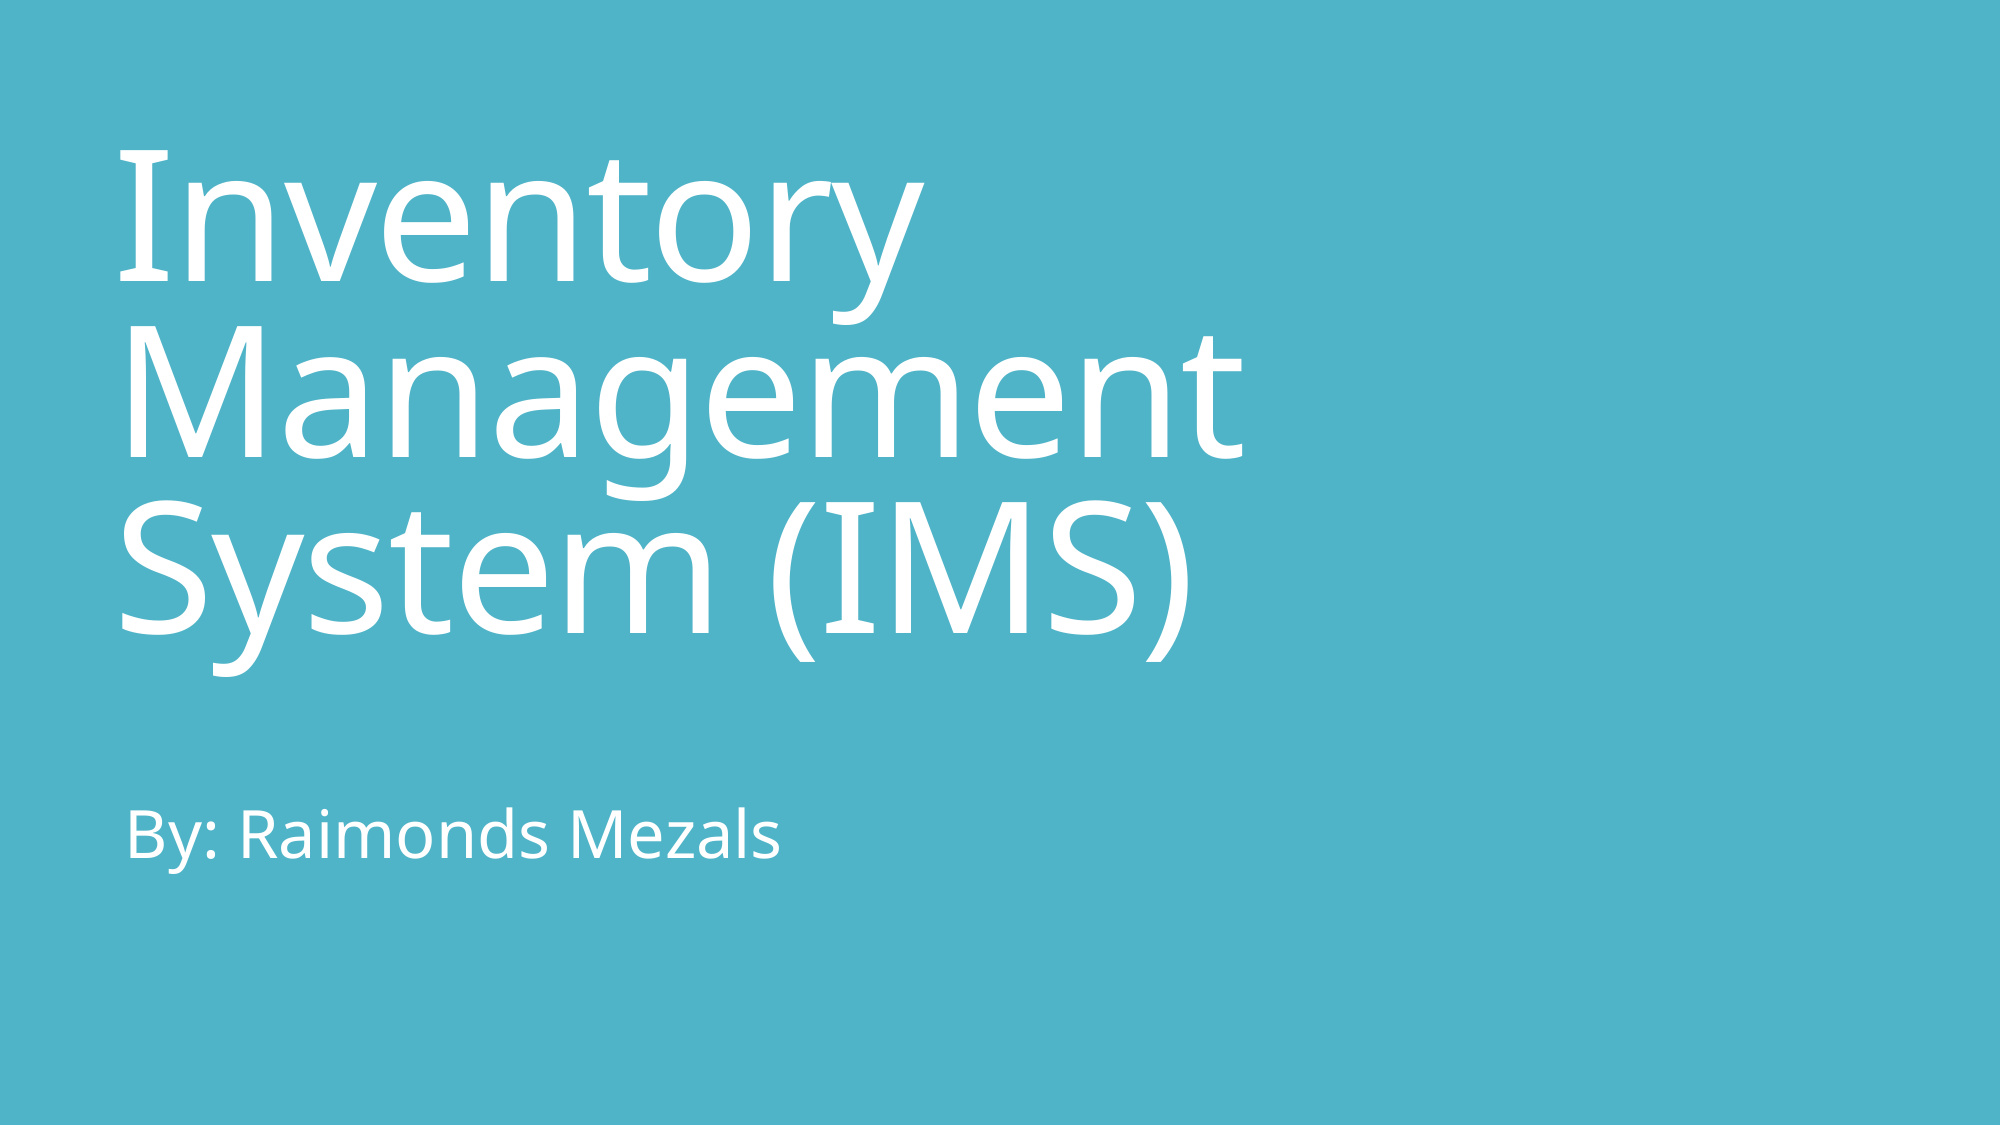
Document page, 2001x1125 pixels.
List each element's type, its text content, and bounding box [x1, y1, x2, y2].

subtitle By: Raimonds Mezals [109, 690, 1624, 961]
title Inventory Management System (IMS) [98, 126, 1868, 677]
